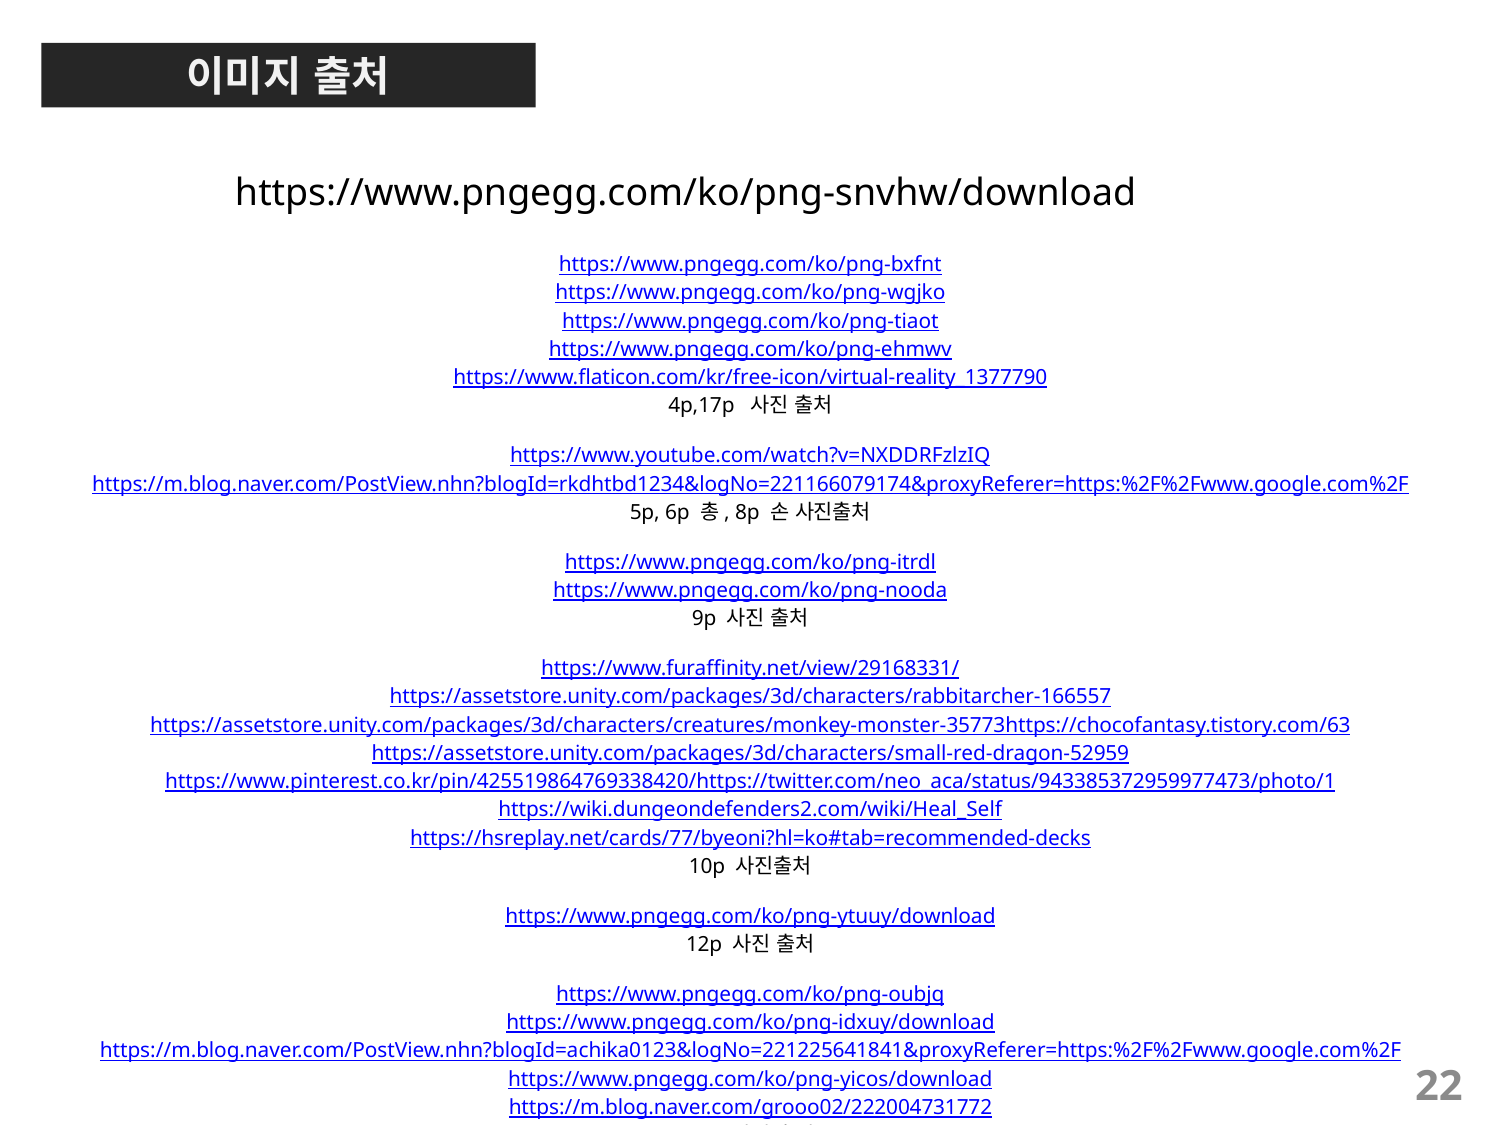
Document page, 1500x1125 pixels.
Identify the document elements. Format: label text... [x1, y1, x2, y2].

slide_number 22 [1128, 1057, 1478, 1118]
text_box https://www.pngegg.com/ko/png-bxfnt https://www.pngegg.com/ko/png-wgjko https://www.pngegg.com/ko/png-tiaot https://www.pngegg.com/ko/png-ehmwv https://www.flaticon.com/kr/free-icon/virtual-reality_1377790 4p,17p 사진 출처 https://www.youtube.com/watch?v=NXDDRFzlzIQ https://m.blog.naver.com/PostView.nhn?blogId=rkdhtbd1234&logNo=221166079174&proxyReferer=https:%2F%2Fwww.google.com%2F 5p, 6p 총, 8p 손 사진출처 https://www.pngegg.com/ko/png-itrdl https://www.pngegg.com/ko/png-nooda 9p 사진 출처 https://www.furaffinity.net/view/29168331/ https://assetstore.unity.com/packages/3d/characters/rabbitarcher-166557 https://assetstore.unity.com/packages/3d/characters/creatures/monkey-monster-35773https://chocofantasy.tistory.com/63 https://assetstore.unity.com/packages/3d/characters/small-red-dragon-52959 https://www.pinterest.co.kr/pin/425519864769338420/https://twitter.com/neo_aca/status/943385372959977473/photo/1 https://wiki.dungeondefenders2.com/wiki/Heal_Self https://hsreplay.net/cards/77/byeoni?hl=ko#tab=recommended-decks 10p 사진출처 https://www.pngegg.com/ko/png-ytuuy/download 12p 사진 출처 https://www.pngegg.com/ko/png-oubjq https://www.pngegg.com/ko/png-idxuy/download https://m.blog.naver.com/PostView.nhn?blogId=achika0123&logNo=221225641841&proxyReferer=https:%2F%2Fwww.google.com%2F https://www.pngegg.com/ko/png-yicos/download https://m.blog.naver.com/grooo02/222004731772 15p 사진 출처 [0, 243, 1500, 1125]
text_box 이미지 출처 [41, 42, 536, 108]
text_box https://www.pngegg.com/ko/png-snvhw/download [220, 160, 1280, 221]
